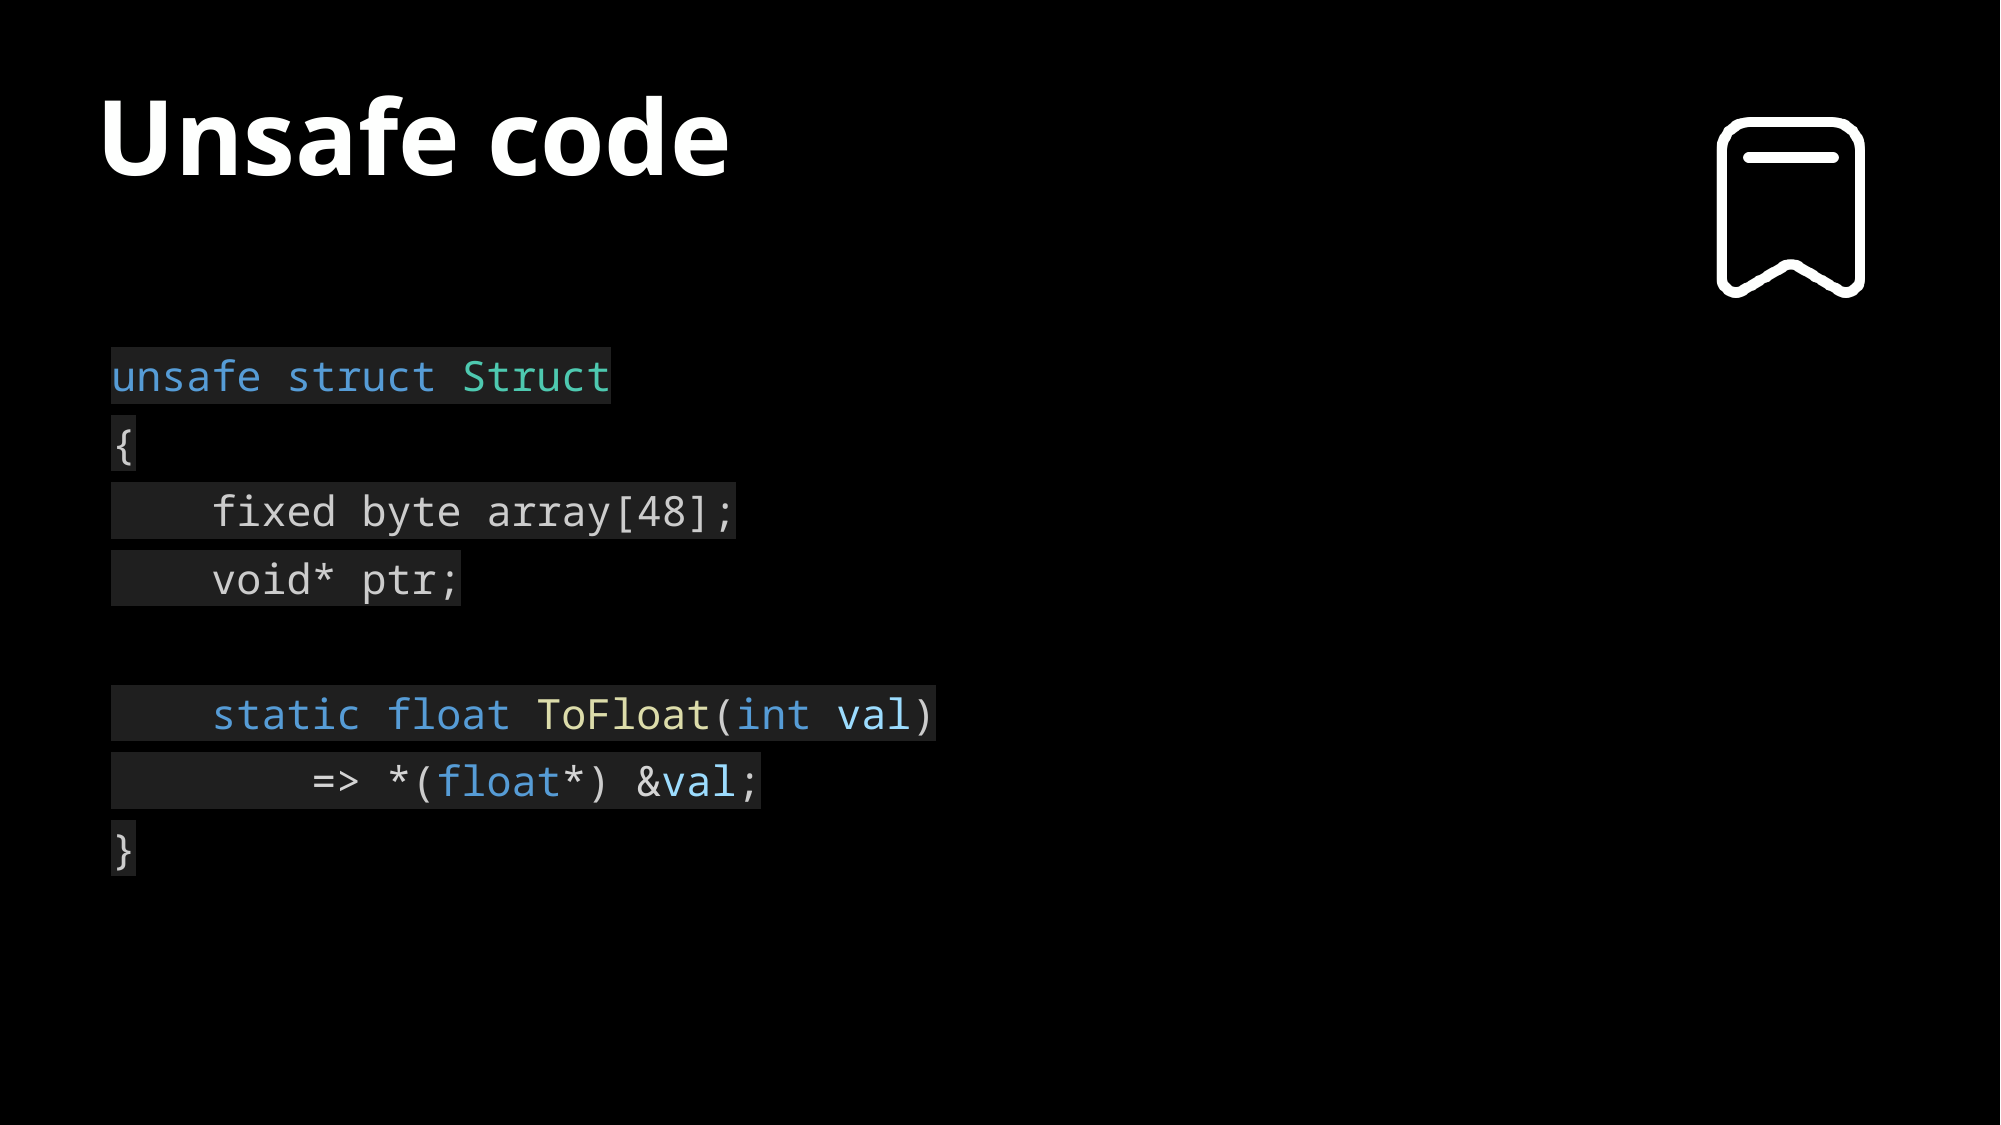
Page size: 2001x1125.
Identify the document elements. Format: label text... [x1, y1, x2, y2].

picture [1677, 95, 1904, 322]
title Unsafe code [96, 95, 1676, 293]
text_box unsafe struct Struct { fixed byte array[48]; void* ptr; static float ToFloat(int val) => *(float*) &val; } [96, 317, 1308, 888]
